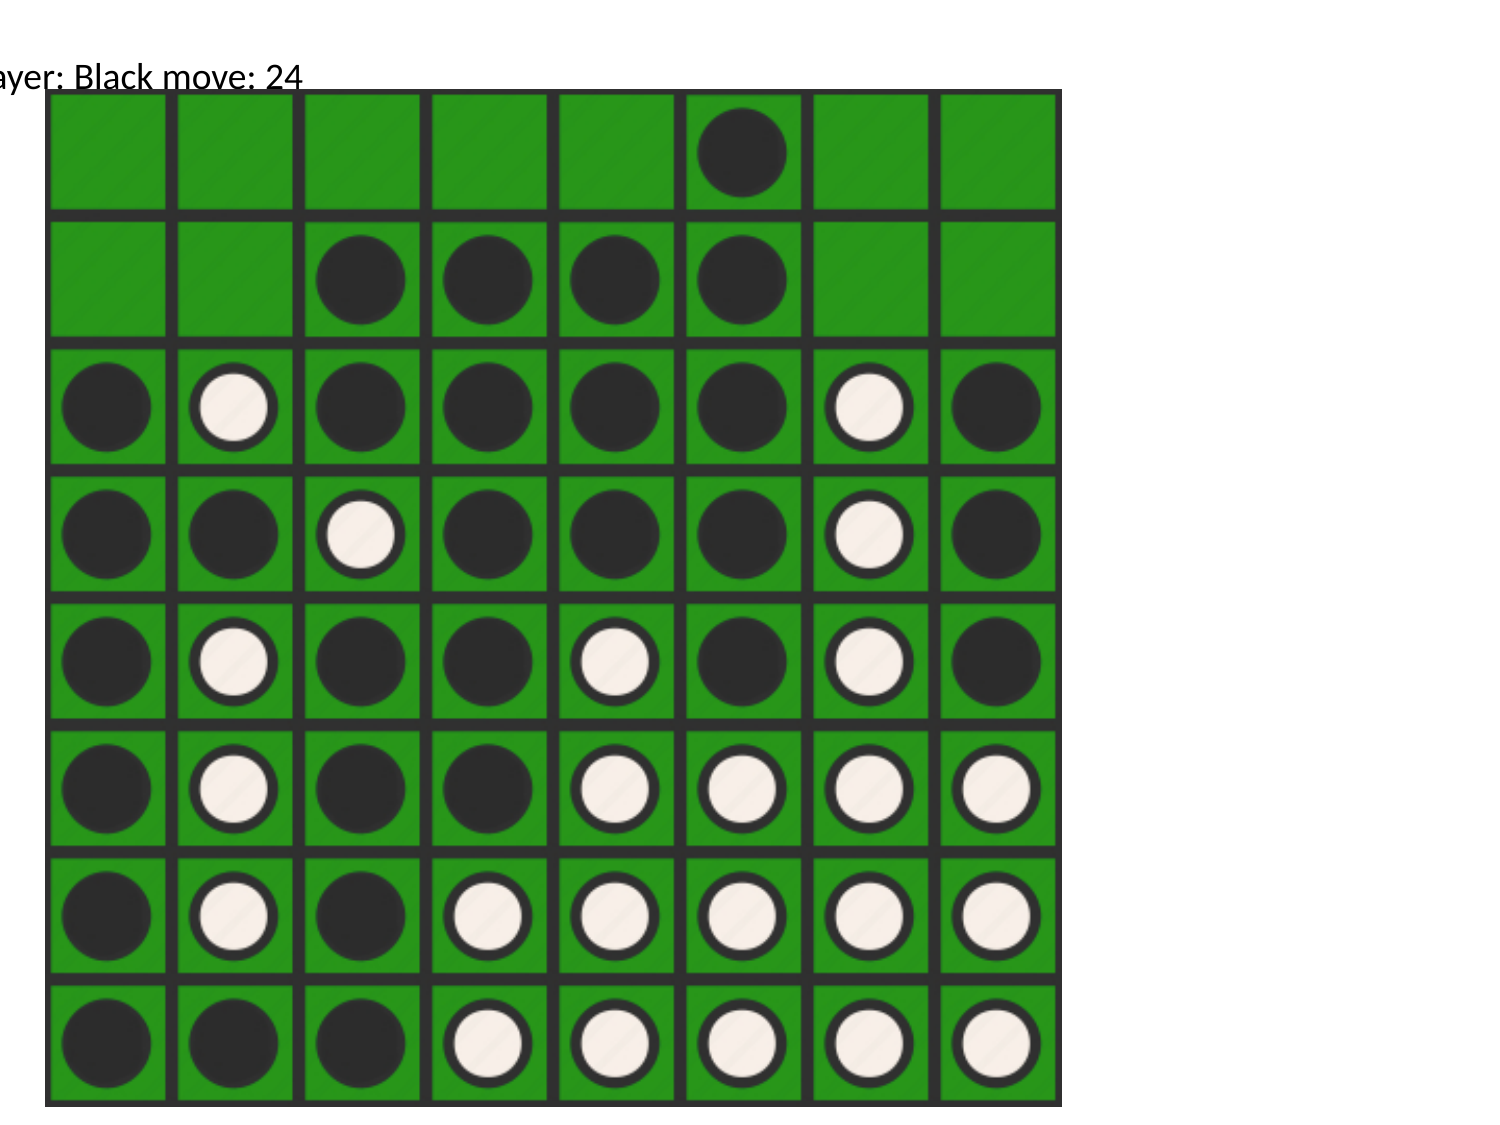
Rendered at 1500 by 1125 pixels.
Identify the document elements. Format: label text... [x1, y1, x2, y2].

text_box turn: 49 player: Black move: 24 [0, 44, 319, 105]
picture [44, 89, 1062, 1107]
